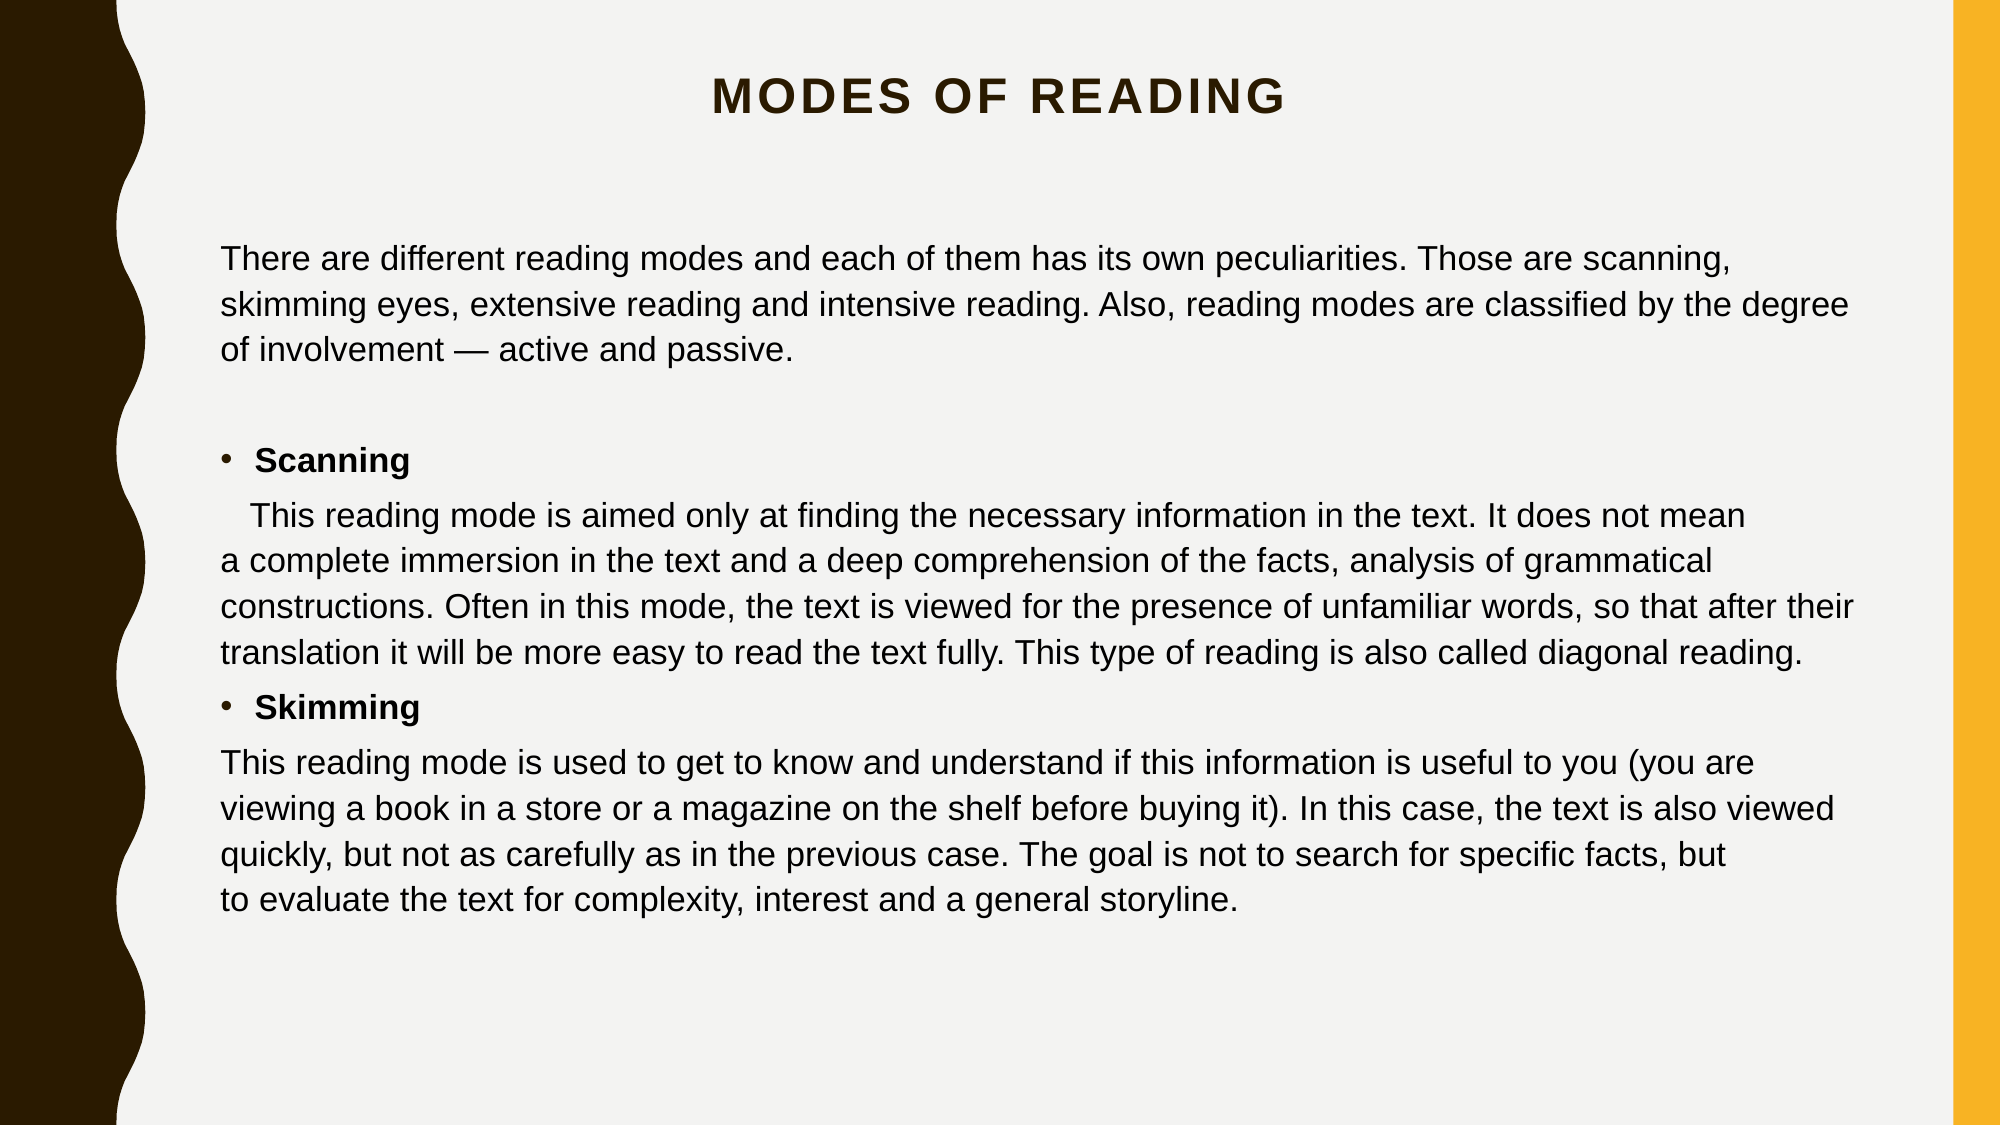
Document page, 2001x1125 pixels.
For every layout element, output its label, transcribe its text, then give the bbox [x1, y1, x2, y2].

list There are different reading modes and each of them has its own peculiarities. Those are scanning, skimming eyes, extensive reading and intensive reading. Also, reading modes are classified by the degree of involvement — active and passive. Scanning This reading mode is aimed only at finding the necessary information in the text. It does not mean a complete immersion in the text and a deep comprehension of the facts, analysis of grammatical constructions. Often in this mode, the text is viewed for the presence of unfamiliar words, so that after their translation it will be more easy to read the text fully. This type of reading is also called diagonal reading. Skimming This reading mode is used to get to know and understand if this information is useful to you (you are viewing a book in a store or a magazine on the shelf before buying it). In this case, the text is also viewed quickly, but not as carefully as in the previous case. The goal is not to search for specific facts, but to evaluate the text for complexity, interest and a general storyline. [205, 182, 1875, 965]
title MODES OF READING [205, 62, 1875, 182]
